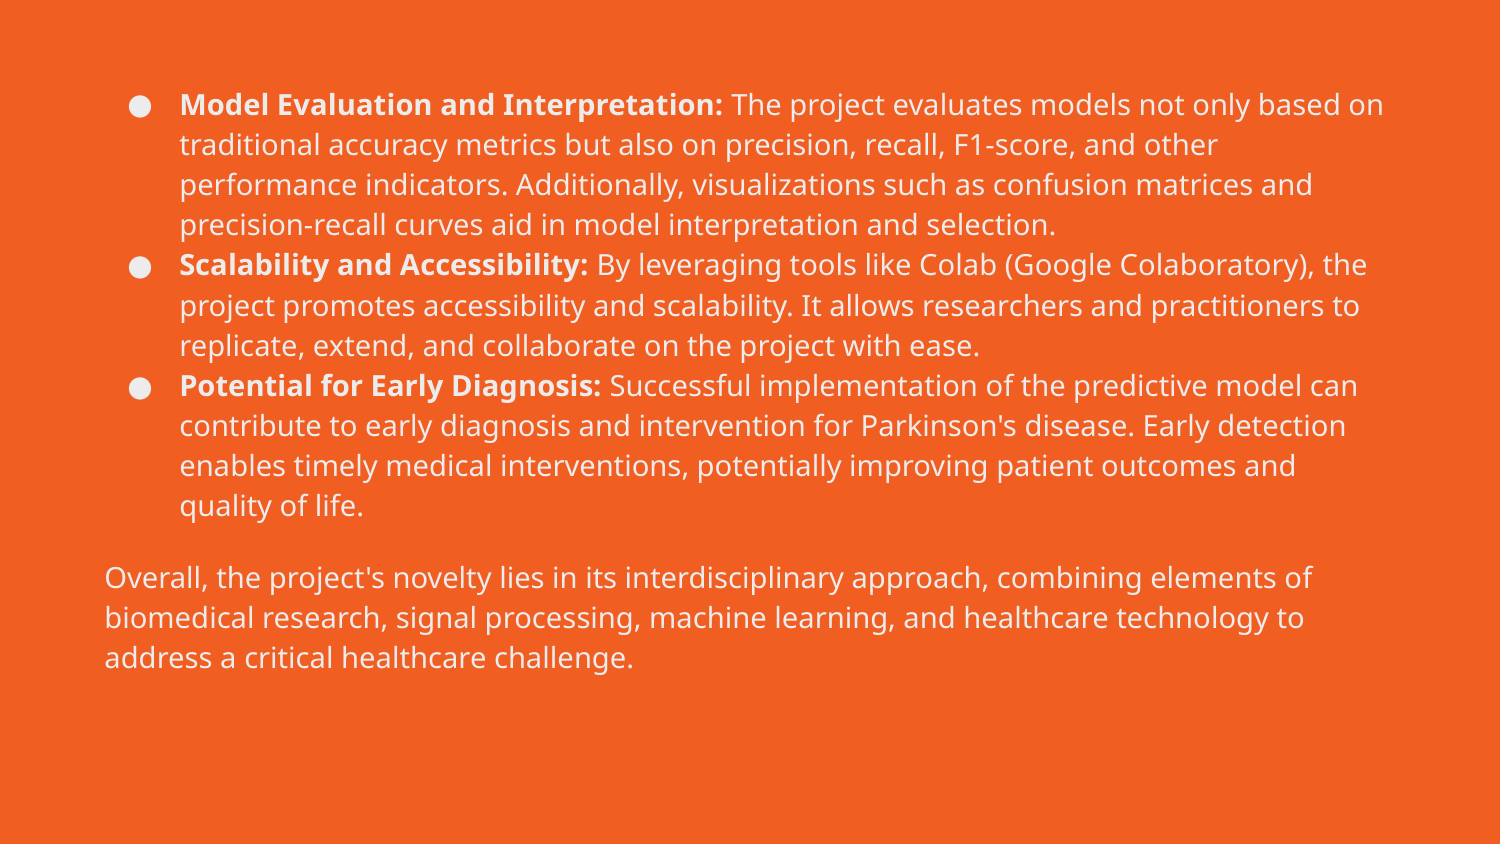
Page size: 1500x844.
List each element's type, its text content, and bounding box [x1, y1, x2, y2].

text_box Model Evaluation and Interpretation: The project evaluates models not only based on traditional accuracy metrics but also on precision, recall, F1-score, and other performance indicators. Additionally, visualizations such as confusion matrices and precision-recall curves aid in model interpretation and selection. Scalability and Accessibility: By leveraging tools like Colab (Google Colaboratory), the project promotes accessibility and scalability. It allows researchers and practitioners to replicate, extend, and collaborate on the project with ease. Potential for Early Diagnosis: Successful implementation of the predictive model can contribute to early diagnosis and intervention for Parkinson's disease. Early detection enables timely medical interventions, potentially improving patient outcomes and quality of life. Overall, the project's novelty lies in its interdisciplinary approach, combining elements of biomedical research, signal processing, machine learning, and healthcare technology to address a critical healthcare challenge. [89, 65, 1411, 696]
